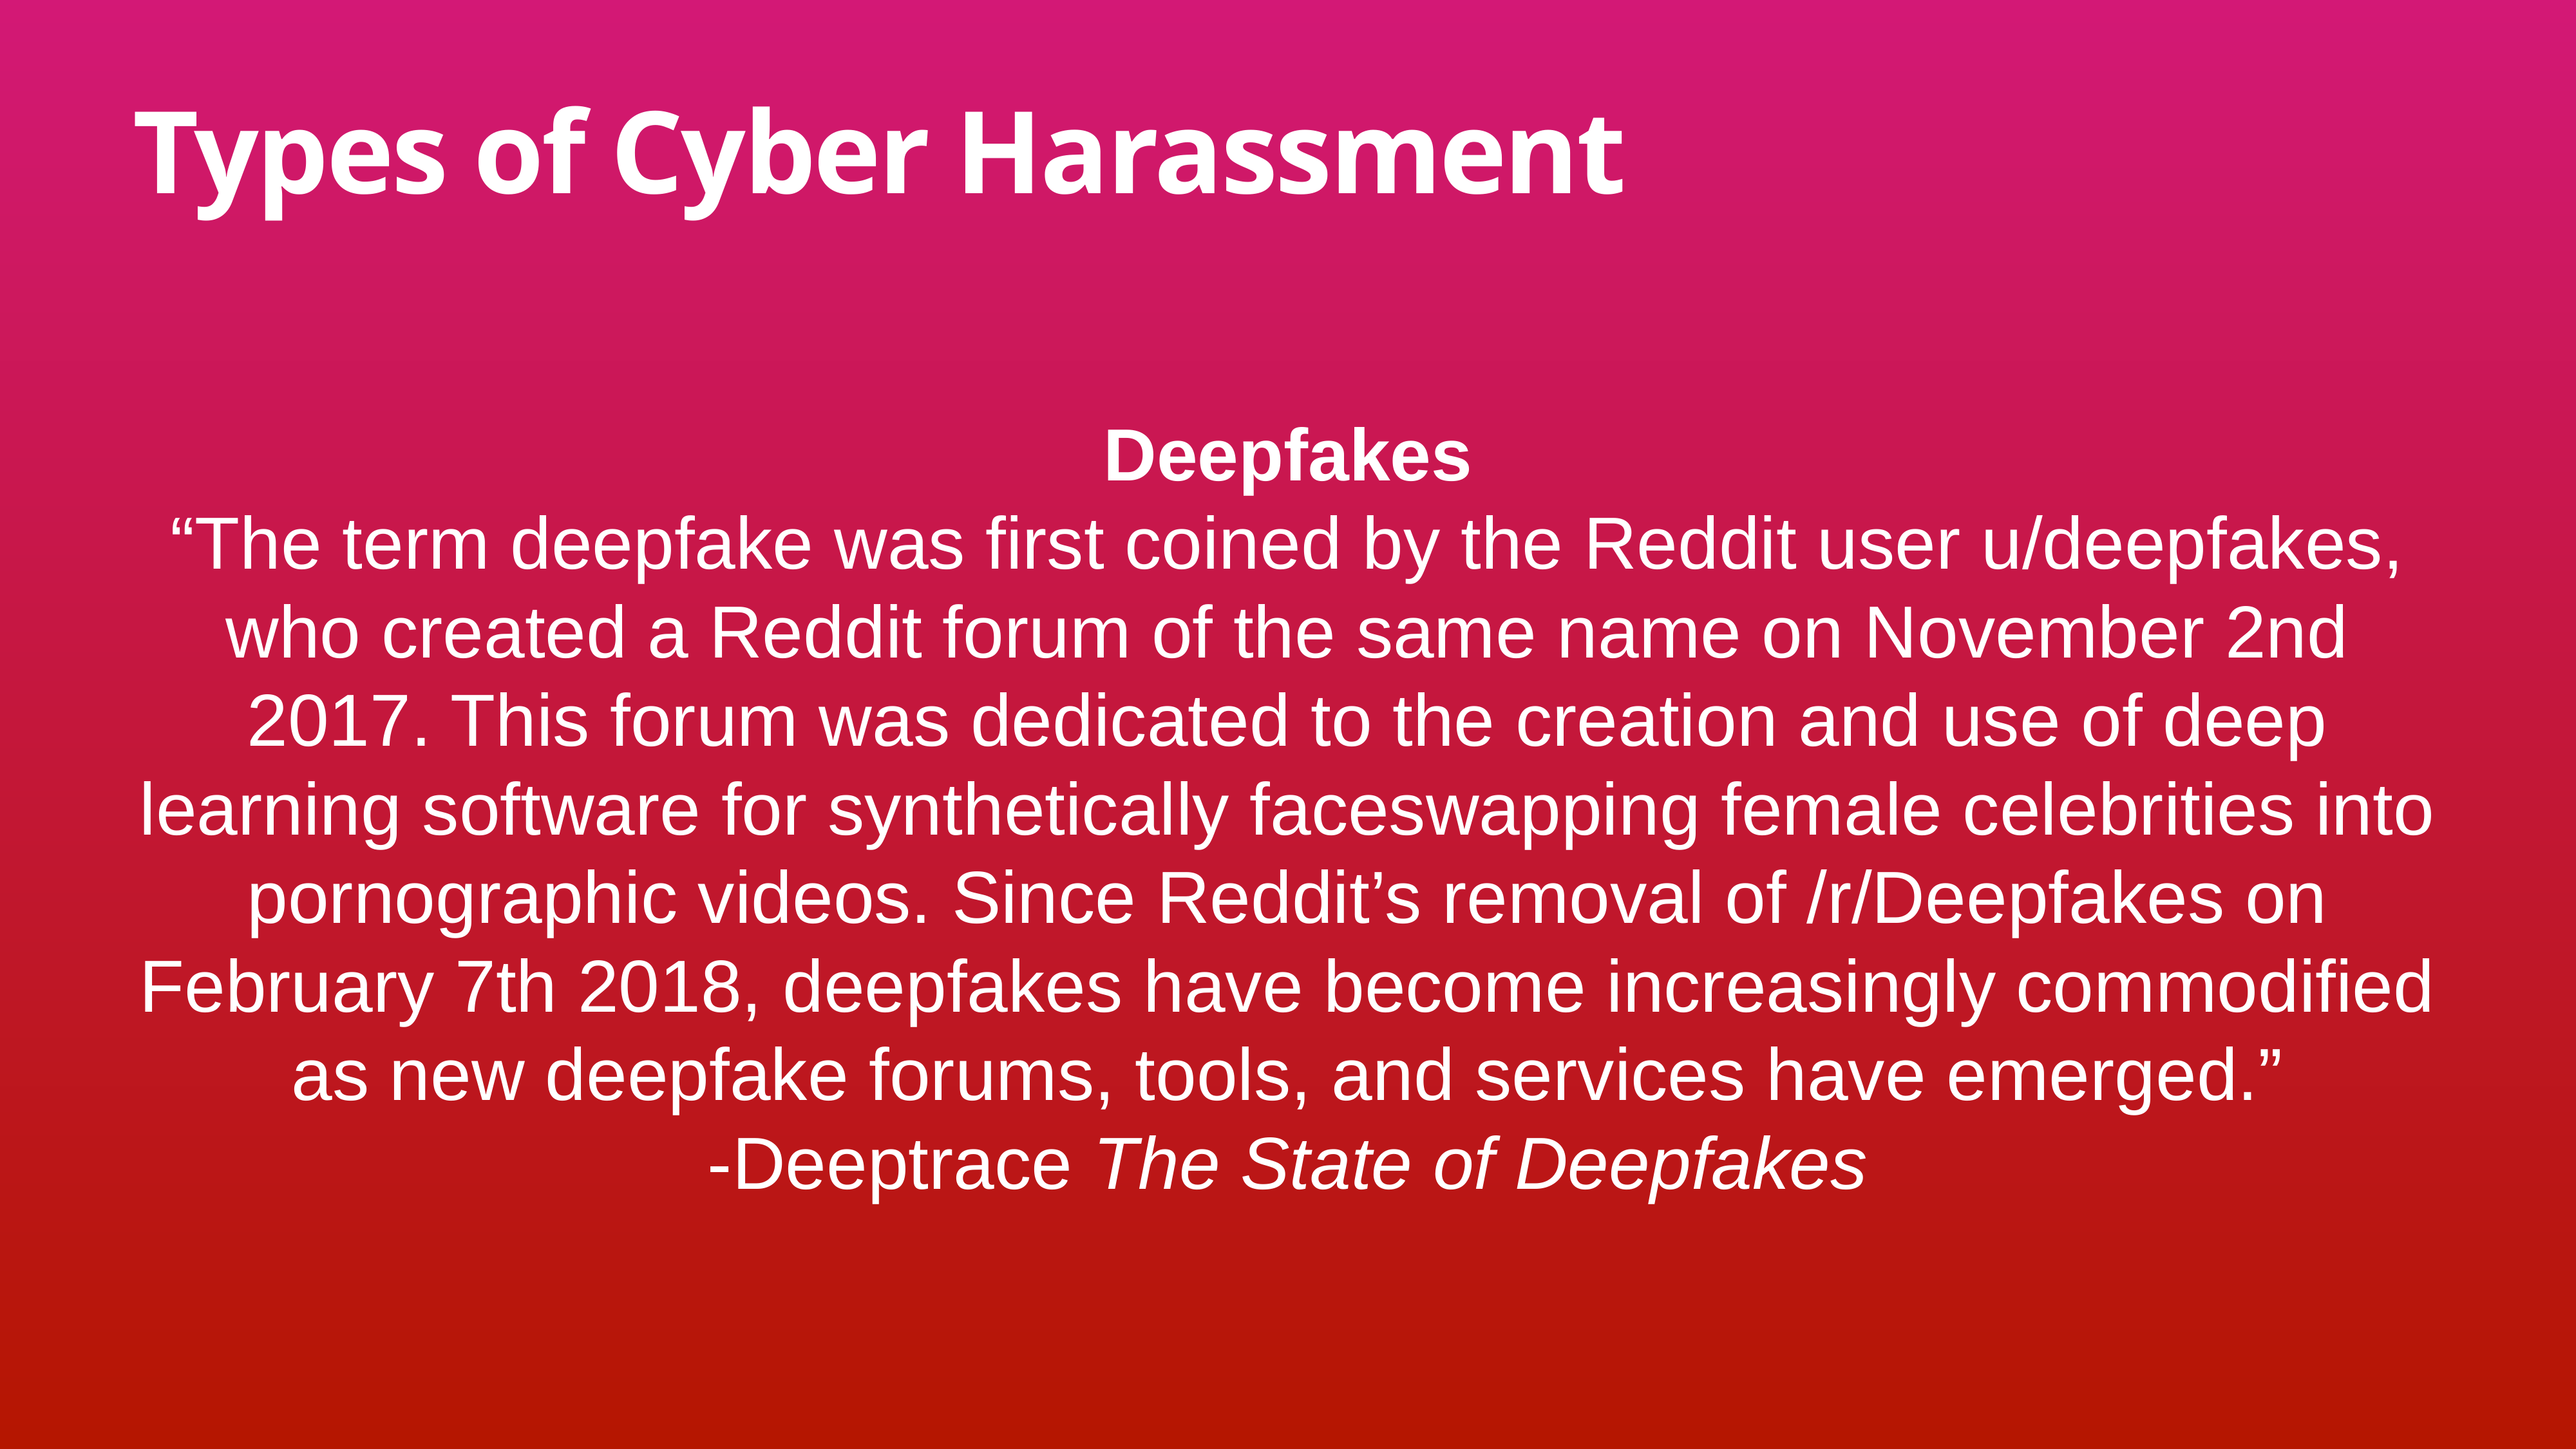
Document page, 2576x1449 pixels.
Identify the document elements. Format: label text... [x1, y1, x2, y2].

title Types of Cyber Harassment [127, 100, 2449, 253]
list Deepfakes “The term deepfake was first coined by the Reddit user u/deepfakes, who created a Reddit forum of the same name on November 2nd 2017. This forum was dedicated to the creation and use of deep learning software for synthetically faceswapping female celebrities into pornographic videos. Since Reddit’s removal of /r/Deepfakes on February 7th 2018, deepfakes have become increasingly commodified as new deepfake forums, tools, and services have emerged.” -Deeptrace The State of Deepfakes [127, 401, 2449, 1321]
